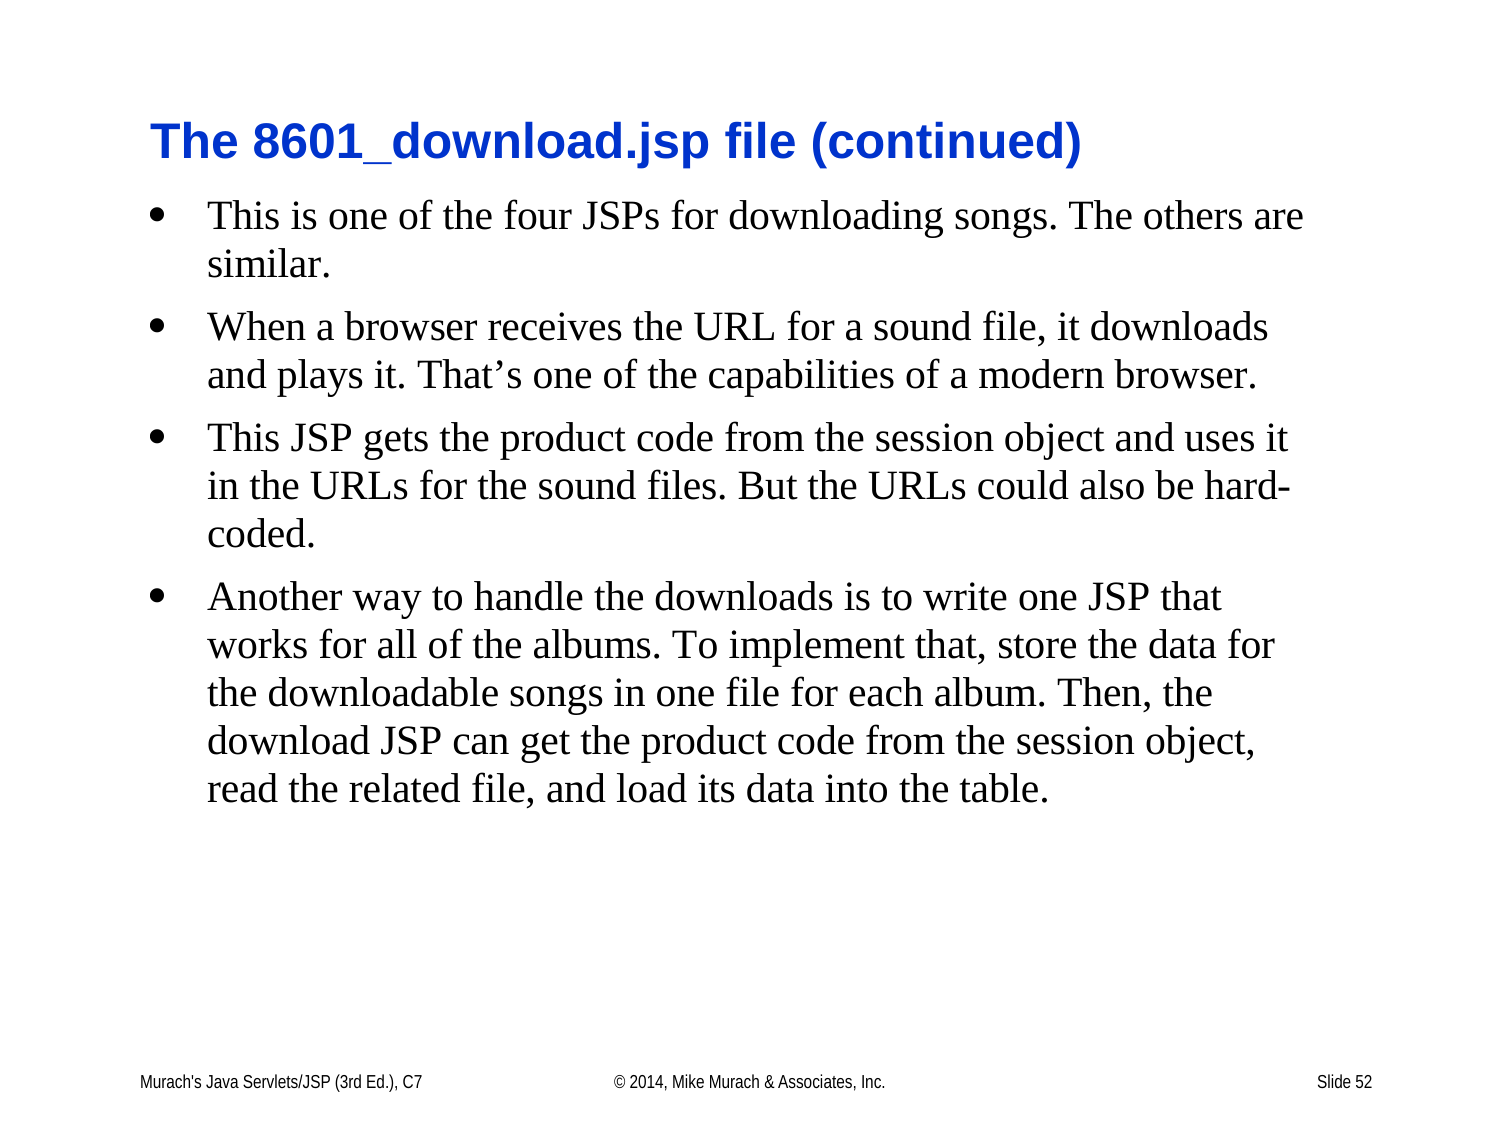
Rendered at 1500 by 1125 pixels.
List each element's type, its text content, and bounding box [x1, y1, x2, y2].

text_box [149, 187, 1348, 826]
footer © 2014, Mike Murach & Associates, Inc. [474, 1025, 1025, 1100]
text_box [149, 112, 1348, 187]
slide_number Murach's Java Servlets/JSP (3rd Ed.), C7 [125, 1025, 450, 1100]
slide_number Slide 52 [1074, 1025, 1388, 1100]
